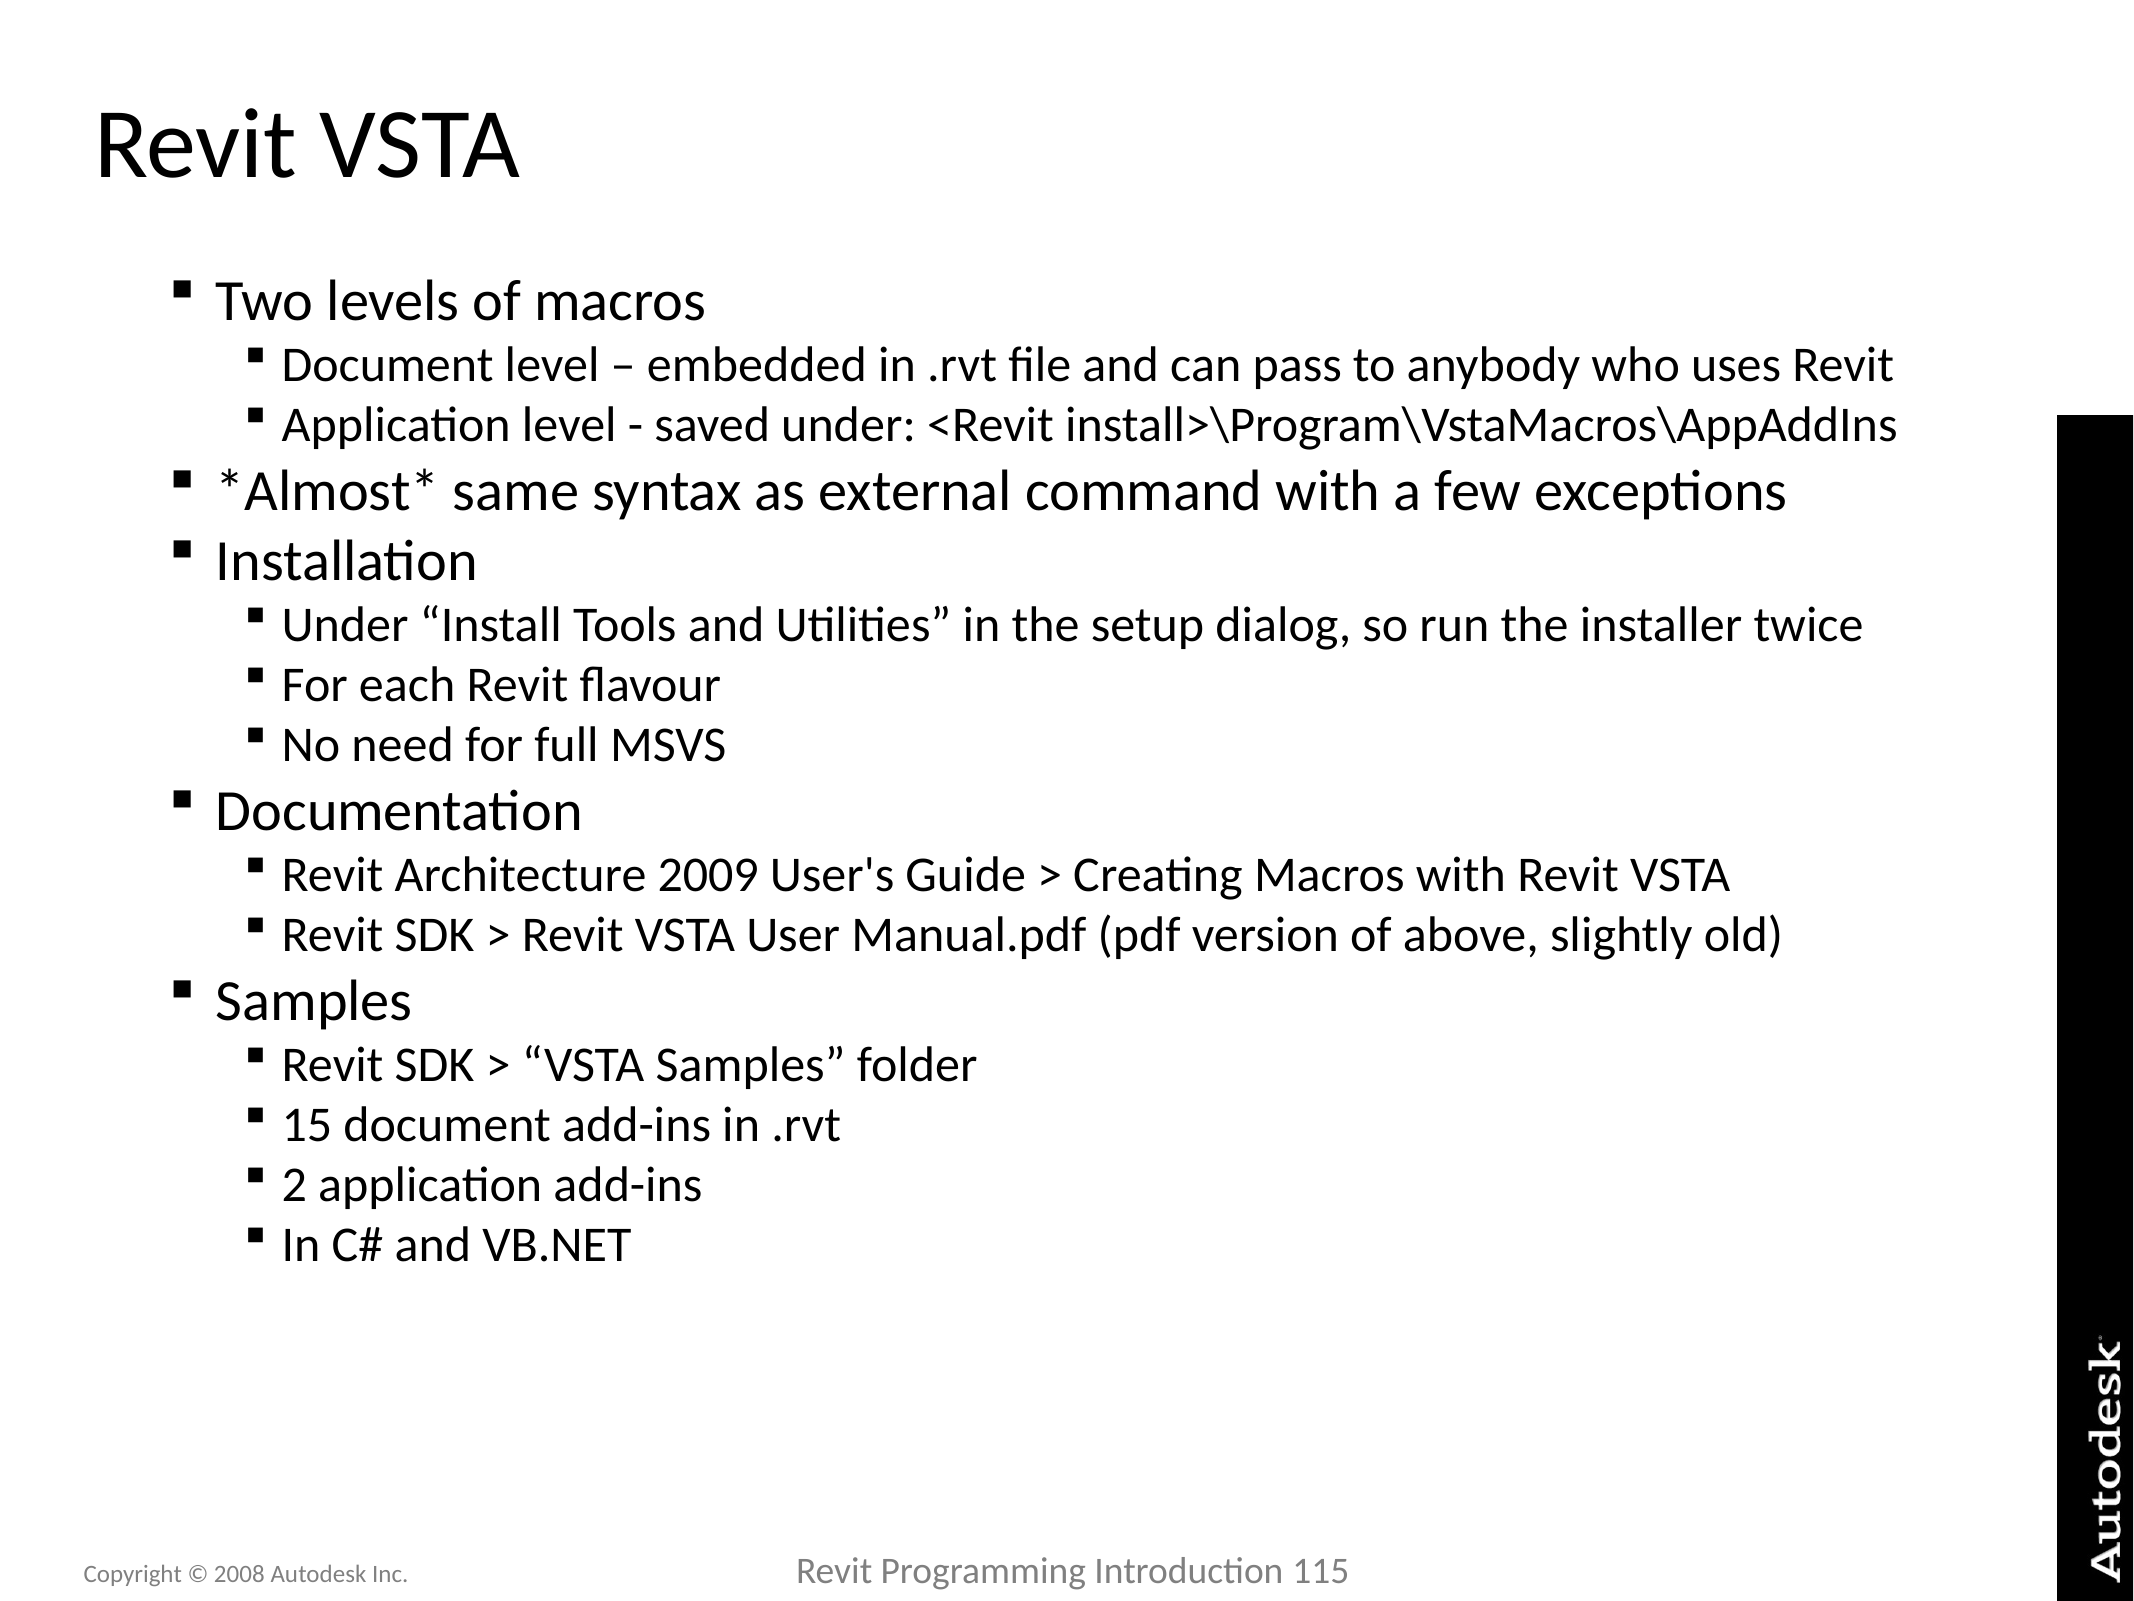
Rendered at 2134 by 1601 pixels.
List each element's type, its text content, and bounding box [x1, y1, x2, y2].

picture [2057, 415, 2134, 1601]
title Revit VSTA [72, 67, 2016, 205]
list Two levels of macros Document level – embedded in .rvt file and can pass to anybody who uses Revit Application level - saved under: <Revit install>\Program\VstaMacros\AppAddIns *Almost* same syntax as external command with a few exceptions Installation Under “Install Tools and Utilities” in the setup dialog, so run the installer twice For each Revit flavour No need for full MSVS Documentation Revit Architecture 2009 User's Guide > Creating Macros with Revit VSTA Revit SDK > Revit VSTA User Manual.pdf (pdf version of above, slightly old) Samples Revit SDK > “VSTA Samples” folder 15 document add-ins in .rvt 2 application add-ins In C# and VB.NET [72, 251, 2019, 1505]
